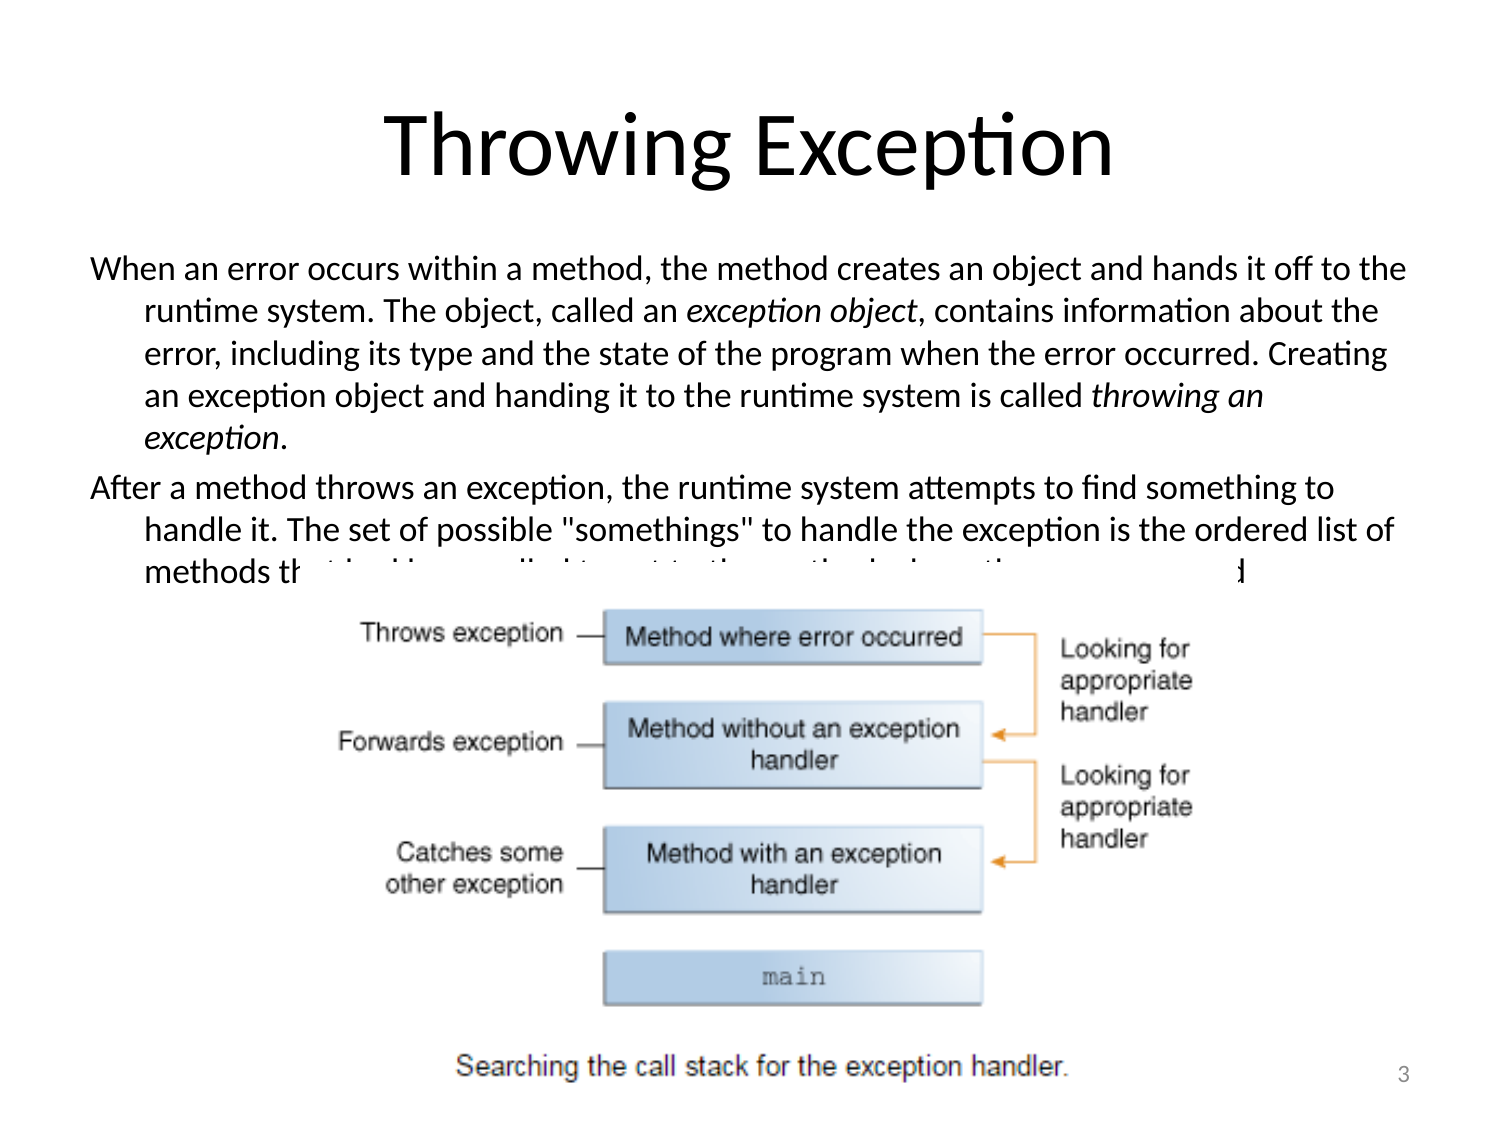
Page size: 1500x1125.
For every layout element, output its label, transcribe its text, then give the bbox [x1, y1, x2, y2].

list When an error occurs within a method, the method creates an object and hands it off to the runtime system. The object, called an exception object, contains information about the error, including its type and the state of the program when the error occurred. Creating an exception object and handing it to the runtime system is called throwing an exception. After a method throws an exception, the runtime system attempts to find something to handle it. The set of possible "somethings" to handle the exception is the ordered list of methods that had been called to get to the method where the error occurred [75, 237, 1425, 600]
picture [299, 562, 1238, 1096]
slide_number 3 [1237, 1042, 1425, 1103]
title Throwing Exception [75, 45, 1425, 233]
